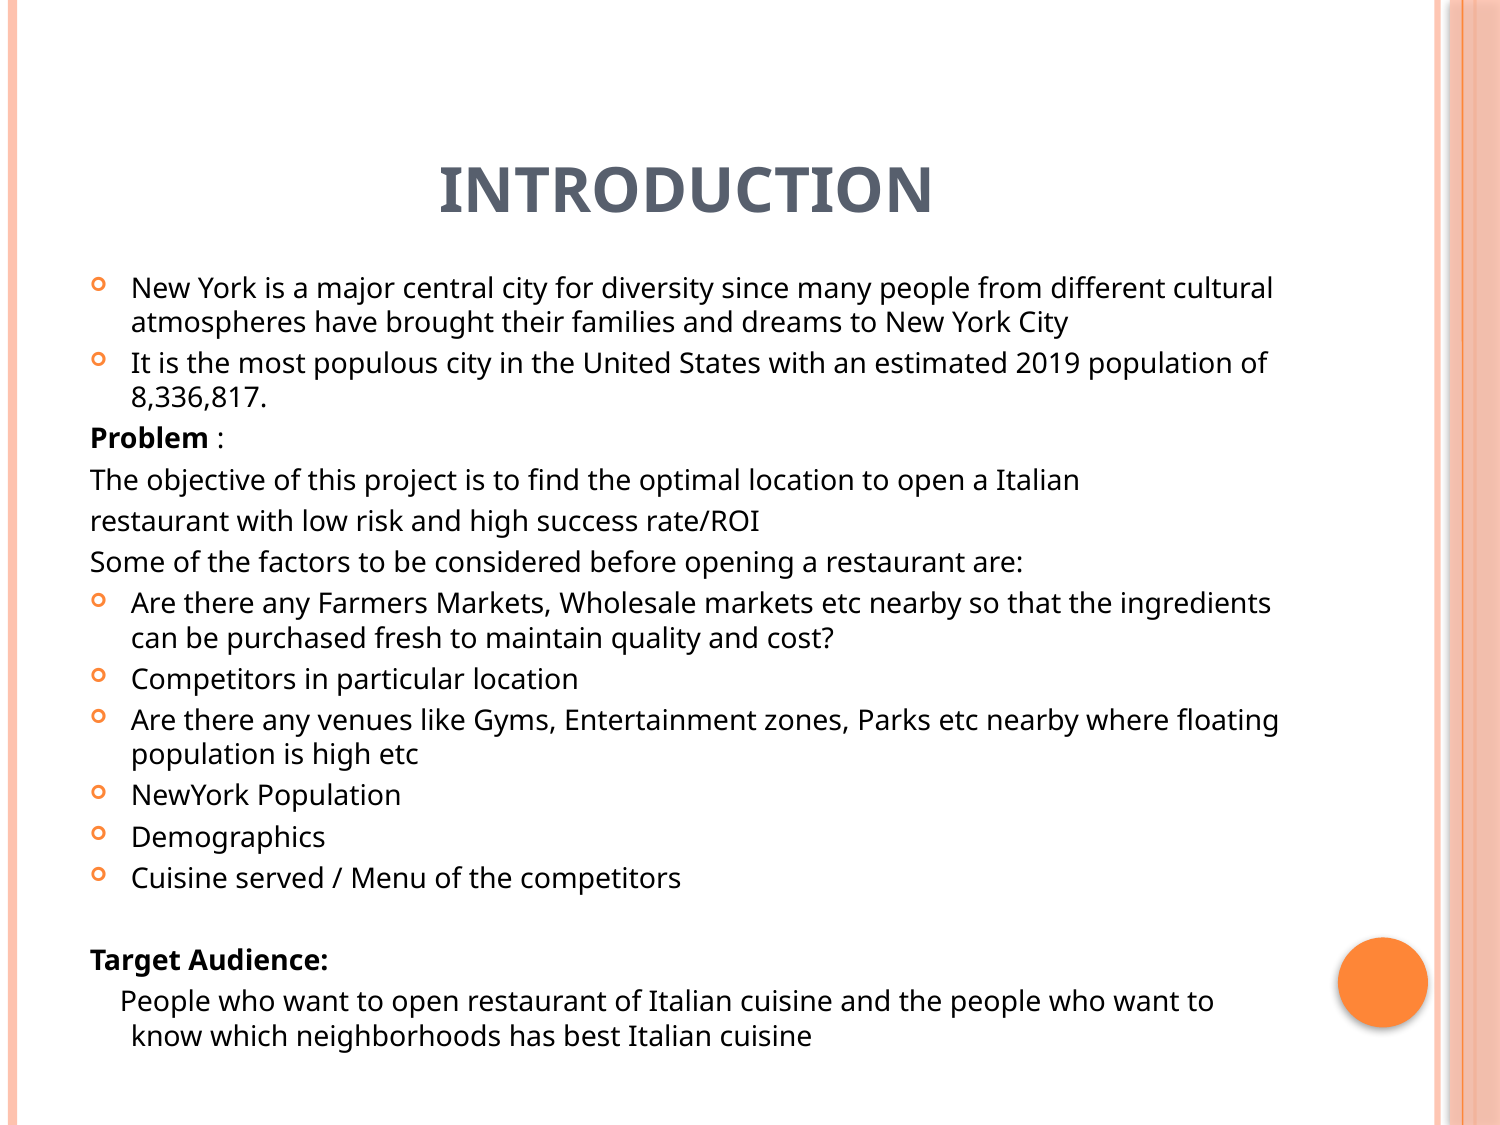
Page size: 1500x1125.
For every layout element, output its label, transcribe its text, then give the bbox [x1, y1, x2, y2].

list New York is a major central city for diversity since many people from different cultural atmospheres have brought their families and dreams to New York City It is the most populous city in the United States with an estimated 2019 population of 8,336,817. Problem : The objective of this project is to find the optimal location to open a Italian restaurant with low risk and high success rate/ROI Some of the factors to be considered before opening a restaurant are: Are there any Farmers Markets, Wholesale markets etc nearby so that the ingredients can be purchased fresh to maintain quality and cost? Competitors in particular location Are there any venues like Gyms, Entertainment zones, Parks etc nearby where floating population is high etc NewYork Population Demographics Cuisine served / Menu of the competitors Target Audience: People who want to open restaurant of Italian cuisine and the people who want to know which neighborhoods has best Italian cuisine [75, 262, 1300, 1062]
title Introduction [75, 45, 1300, 233]
